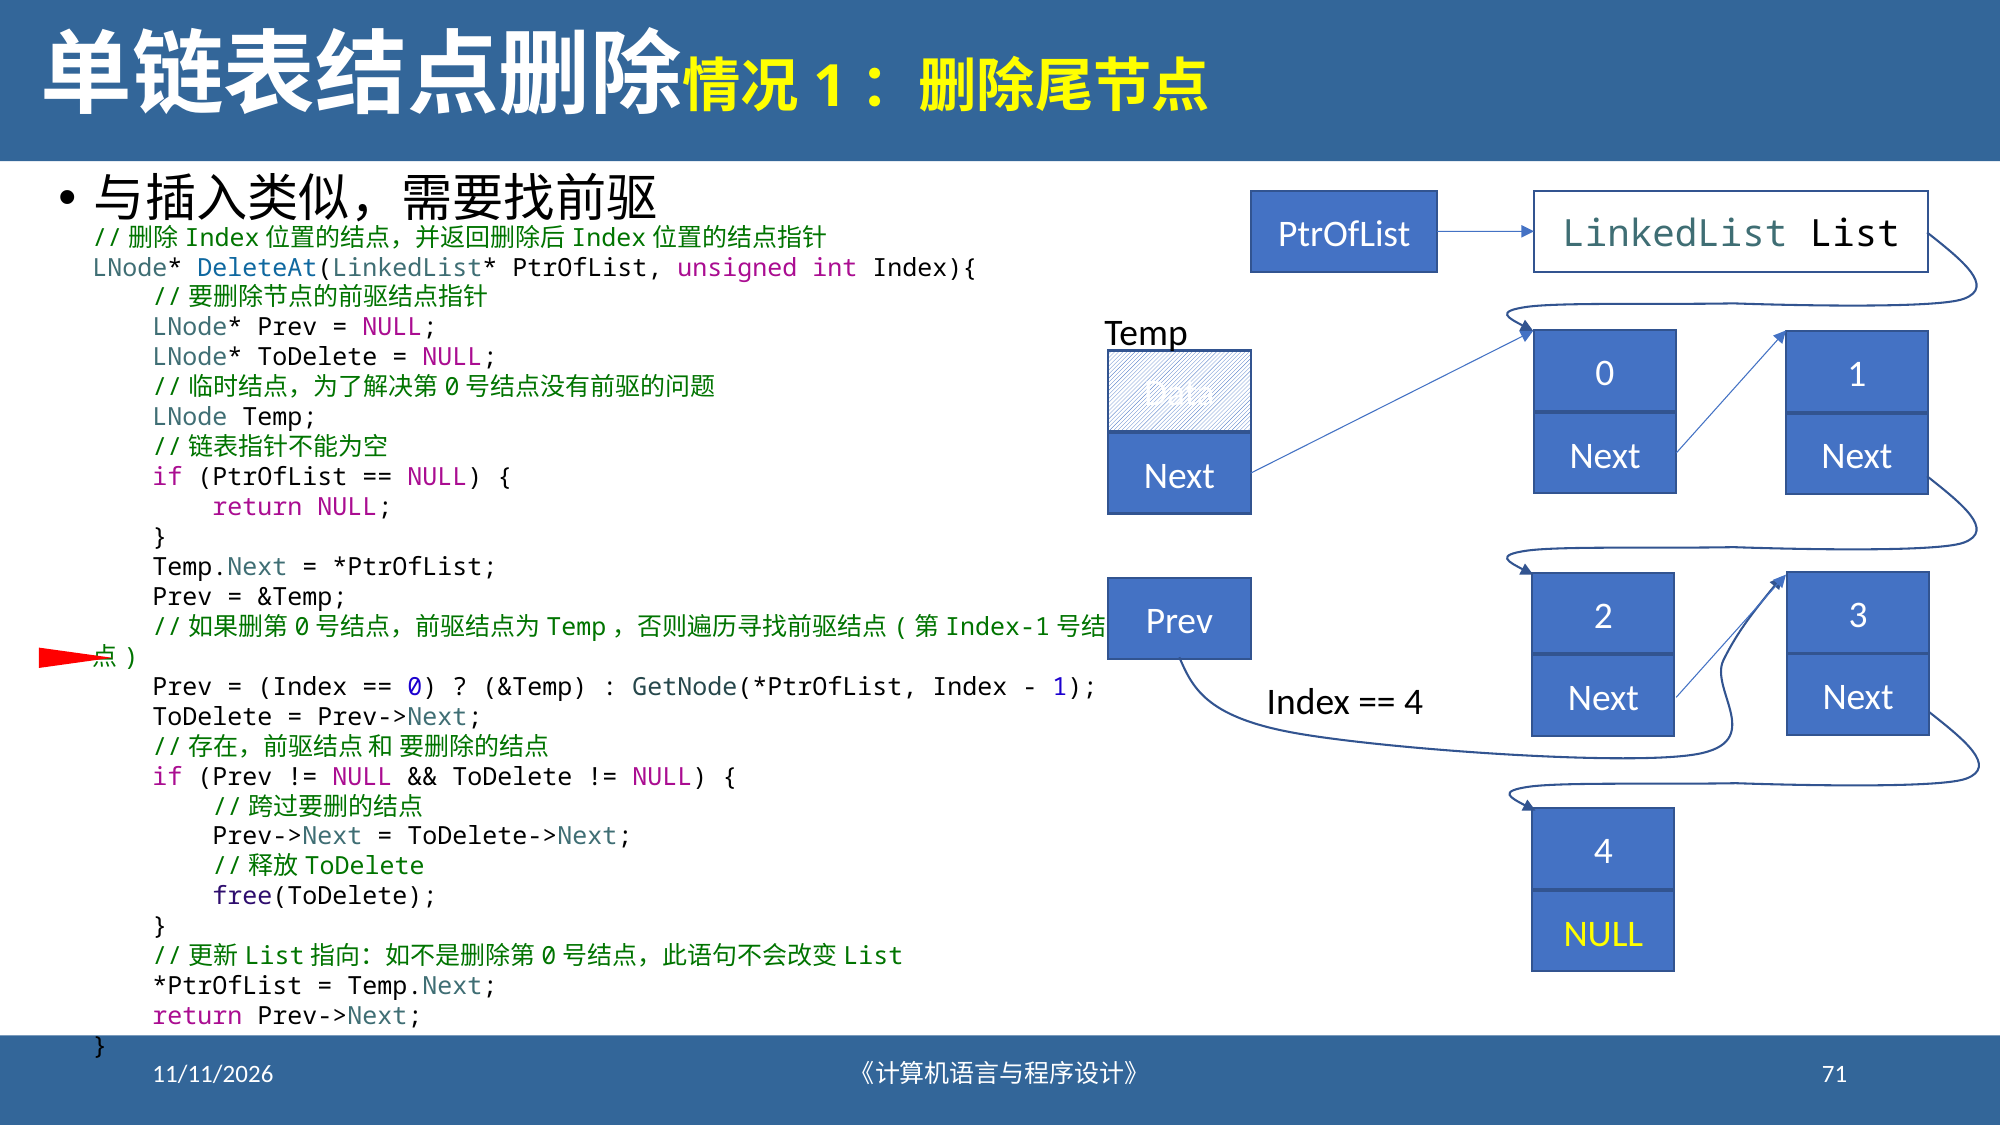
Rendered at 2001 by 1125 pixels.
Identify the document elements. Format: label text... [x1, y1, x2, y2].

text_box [1786, 572, 1930, 736]
text_box //删除Index位置的结点，并返回删除后Index位置的结点指针 LNode* DeleteAt(LinkedList* PtrOfList, unsigned int Index){ //要删除节点的前驱结点指针 LNode* Prev = NULL; LNode* ToDelete = NULL; //临时结点，为了解决第0号结点没有前驱的问题 LNode Temp; //链表指针不能为空 if (PtrOfList == NULL) { return NULL; } Temp.Next = *PtrOfList; Prev = &Temp; //如果删第0号结点，前驱结点为Temp，否则遍历寻找前驱结点(第Index-1号结点) Prev = (Index == 0) ? (&Temp) : GetNode(*PtrOfList, Index - 1); ToDelete = Prev->Next; //存在，前驱结点 和 要删除的结点 if (Prev != NULL && ToDelete != NULL) { //跨过要删的结点 Prev->Next = ToDelete->Next; //释放ToDelete free(ToDelete); } //更新List指向：如不是删除第0号结点，此语句不会改变List *PtrOfList = Temp.Next; return Prev->Next; } [77, 213, 1151, 1067]
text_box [1108, 350, 1251, 514]
title 单链表结点删除情况1：删除尾节点 [25, 0, 1957, 154]
footer 《计算机语言与程序设计》 [662, 1042, 1338, 1103]
text_box Temp [1089, 300, 1203, 360]
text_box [1533, 330, 1677, 494]
text_box [1506, 231, 1978, 330]
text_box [1250, 330, 1534, 474]
list 与插入类似，需要找前驱 [43, 164, 758, 236]
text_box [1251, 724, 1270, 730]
slide_number 71 [1412, 1042, 1863, 1103]
text_box Prev [1107, 577, 1252, 660]
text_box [1532, 572, 1675, 736]
text_box [1506, 476, 1978, 575]
text_box LinkedList List [1533, 190, 1929, 273]
text_box [1508, 711, 1980, 811]
text_box [1178, 609, 1734, 760]
text_box PtrOfList [1250, 190, 1438, 273]
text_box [1676, 574, 1786, 698]
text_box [1676, 330, 1786, 454]
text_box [1785, 331, 1929, 495]
text_box [37, 646, 113, 670]
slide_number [137, 1042, 588, 1103]
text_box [1532, 808, 1675, 972]
